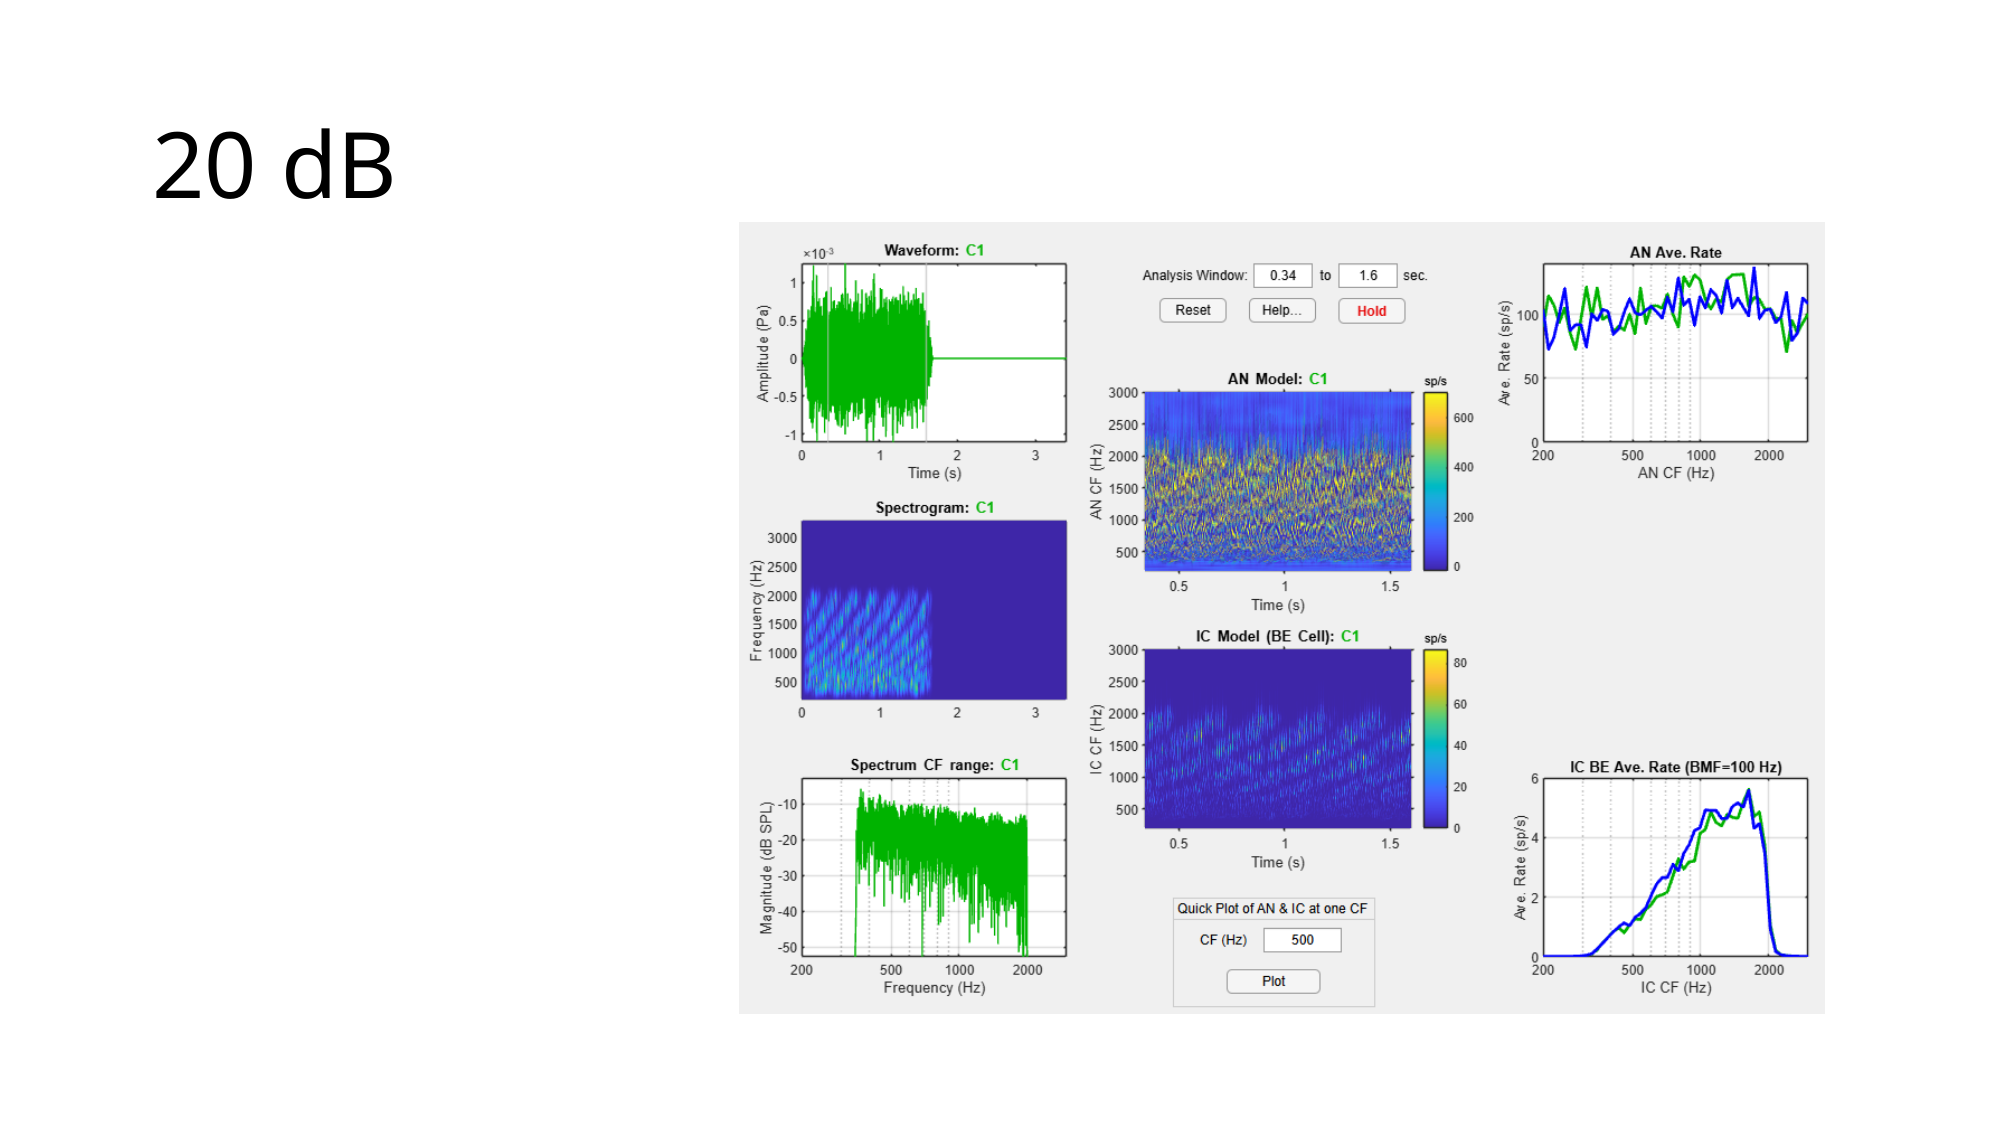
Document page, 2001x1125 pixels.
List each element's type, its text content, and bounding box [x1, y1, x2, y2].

title 20 dB [137, 59, 1863, 278]
picture [739, 221, 1826, 1014]
